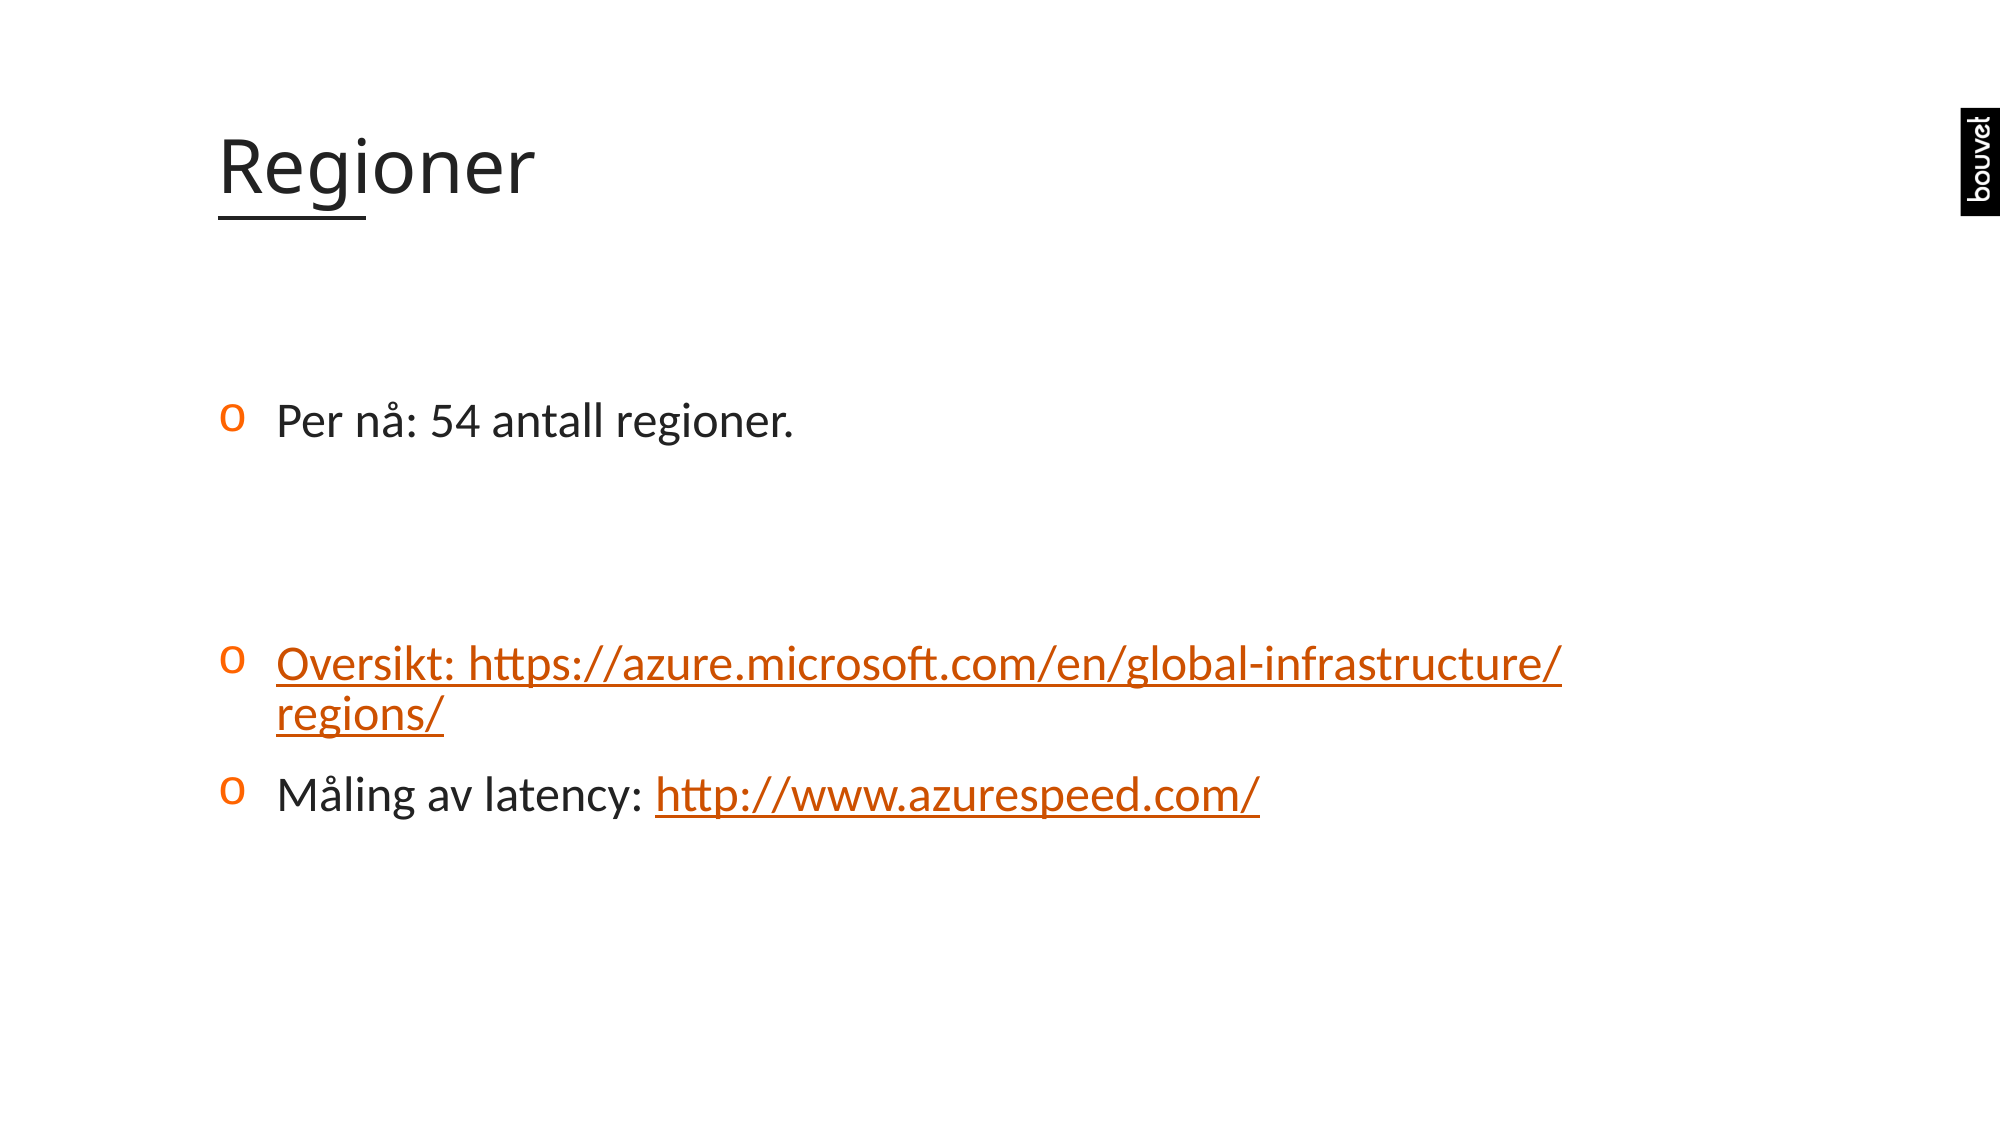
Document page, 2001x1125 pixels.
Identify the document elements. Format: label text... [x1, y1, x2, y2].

title Regioner [202, 59, 1867, 218]
list Per nå: 54 antall regioner. Oversikt: https://azure.microsoft.com/en/global-infrastructure/regions/ Måling av latency: http://www.azurespeed.com/ [202, 299, 1578, 1014]
